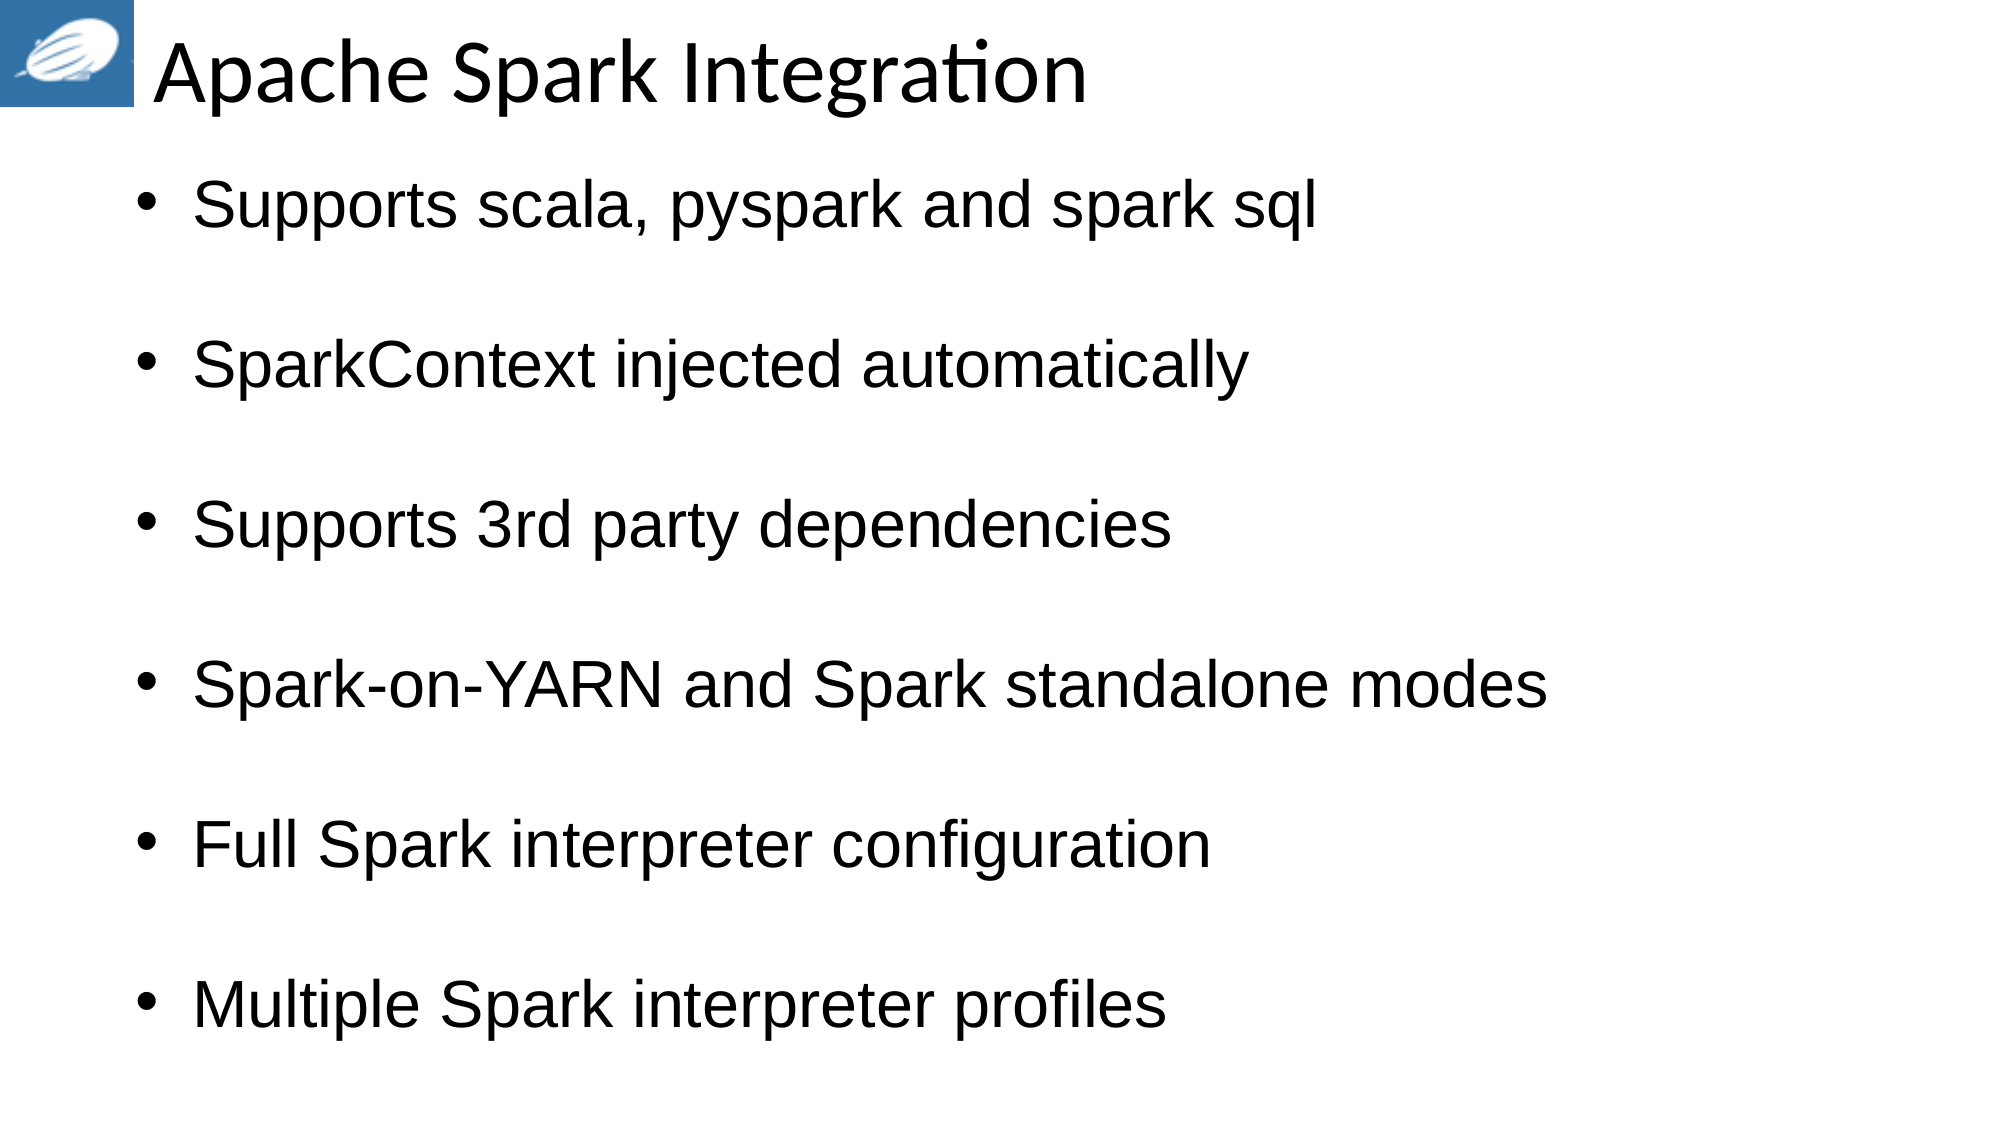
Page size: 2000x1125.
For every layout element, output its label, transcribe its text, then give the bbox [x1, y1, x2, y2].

picture [0, 0, 134, 108]
title Apache Spark Integration [133, 3, 1933, 141]
list Supports scala, pyspark and spark sql SparkContext injected automatically Supports 3rd party dependencies Spark-on-YARN and Spark standalone modes Full Spark interpreter configuration Multiple Spark interpreter profiles [115, 140, 1916, 956]
